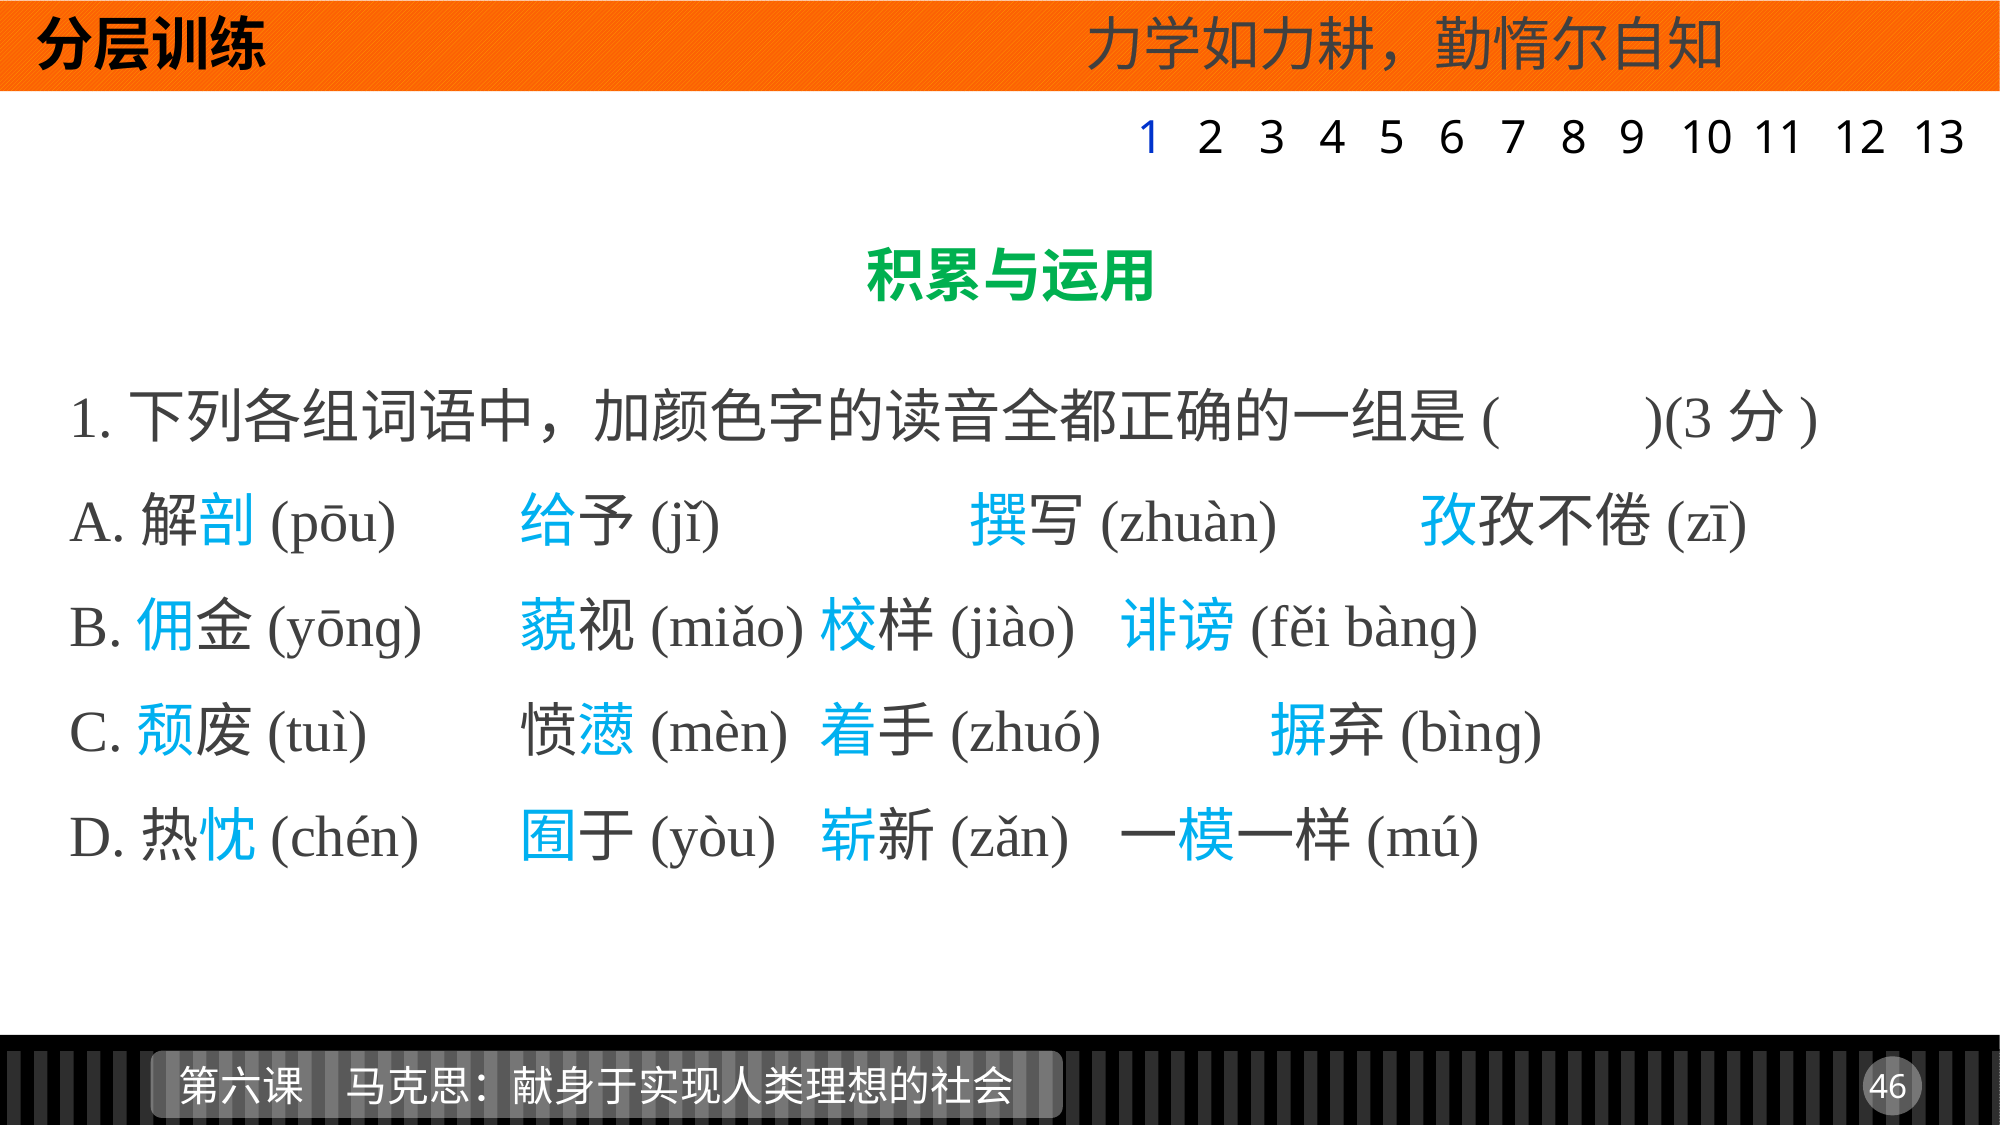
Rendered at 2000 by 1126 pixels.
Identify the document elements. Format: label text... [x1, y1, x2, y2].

text_box 4 [1300, 102, 1357, 169]
text_box 8 [1541, 102, 1599, 169]
text_box 5 [1359, 102, 1416, 169]
text_box [0, 0, 2000, 93]
text_box 6 [1419, 102, 1477, 169]
text_box 积累与运用 [60, 160, 1965, 316]
text_box 10 [1658, 102, 1730, 169]
text_box 7 [1481, 102, 1538, 169]
text_box 分层训练 力学如力耕，勤惰尔自知 [20, 0, 1969, 85]
text_box 1.下列各组词语中，加颜色字的读音全都正确的一组是( )(3分) A.解剖(pōu) 给予(jǐ) 撰写(zhuàn) 孜孜不倦(zī) B.佣金(yōnɡ) 藐视(miǎo) 校样(jiào) 诽谤(fěi bànɡ) C.颓废(tuì) 愤懑(mèn) 着手(zhuó) 摒弃(bìnɡ) D.热忱(chén) 囿于(yòu) 崭新(zǎn) 一模一样(mú) [54, 336, 1960, 876]
text_box 2 [1178, 102, 1235, 169]
text_box 1 [1117, 102, 1175, 169]
text_box 3 [1239, 102, 1297, 169]
text_box 12 [1811, 102, 1890, 169]
text_box 9 [1599, 102, 1657, 169]
text_box 11 [1730, 102, 1811, 169]
text_box 13 [1890, 102, 1977, 169]
